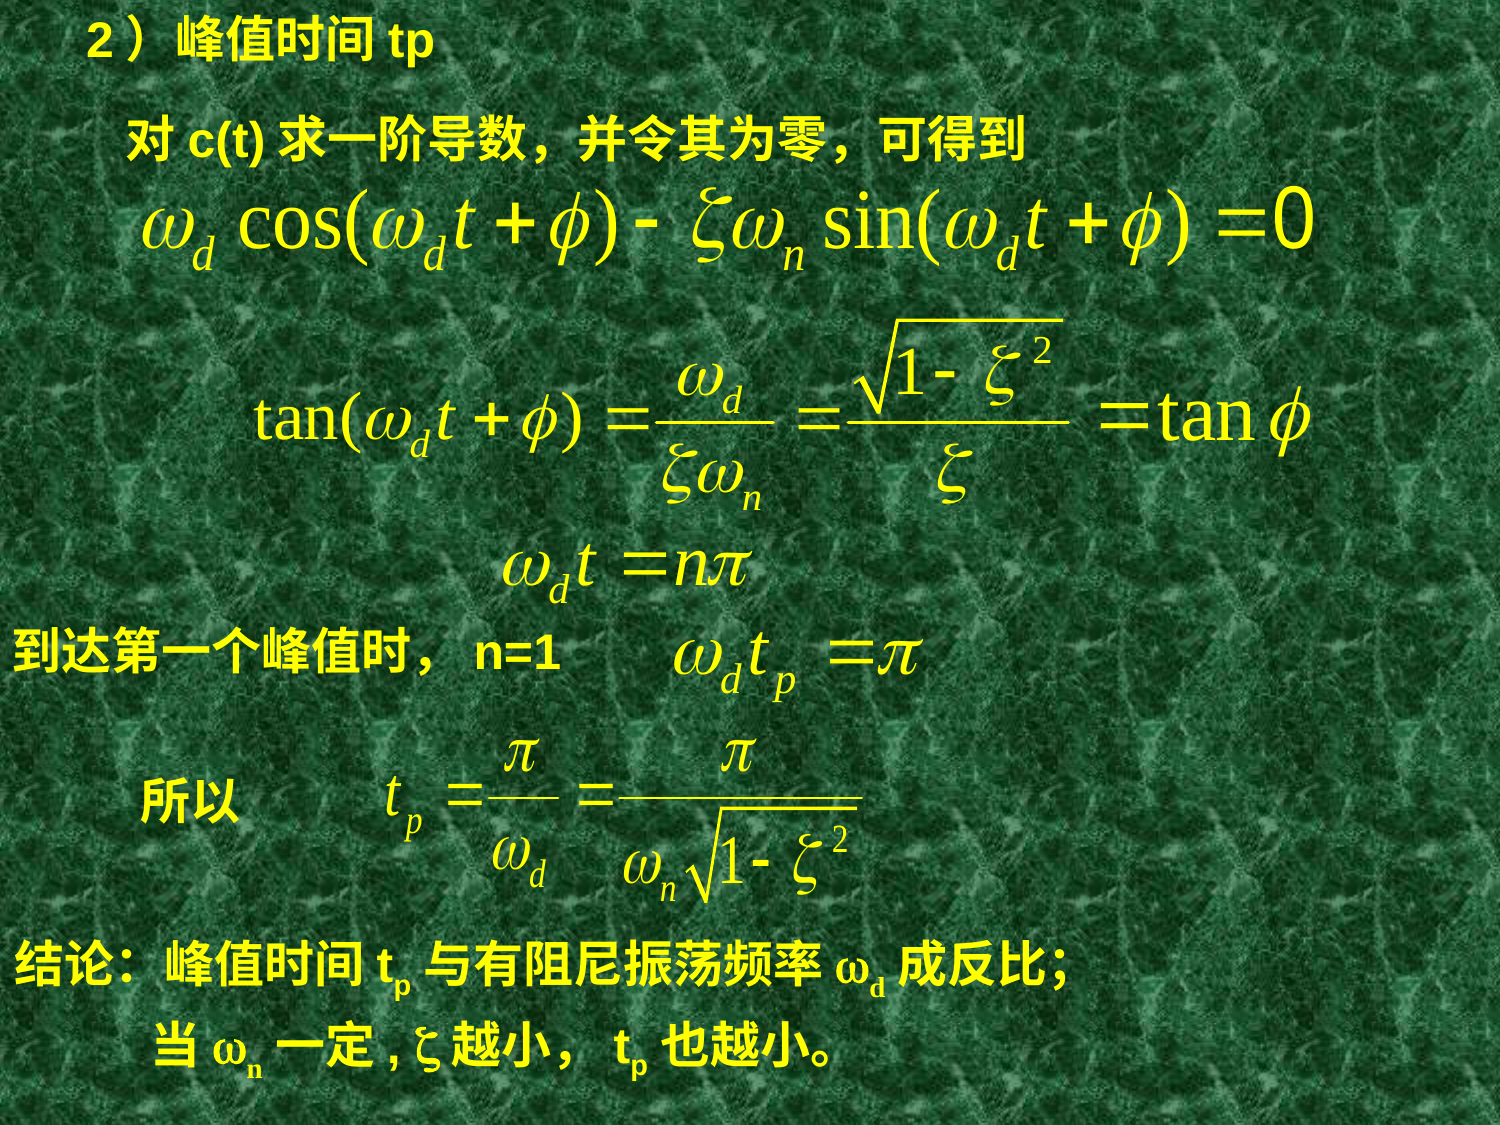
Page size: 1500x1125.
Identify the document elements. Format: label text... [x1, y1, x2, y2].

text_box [1079, 365, 1325, 475]
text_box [661, 599, 941, 718]
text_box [128, 162, 1321, 292]
text_box 对c(t)求一阶导数，并令其为零，可得到 [111, 99, 1043, 175]
text_box 所以 [126, 762, 256, 838]
text_box 2）峰值时间tp [71, 0, 450, 75]
text_box 到达第一个峰值时，n=1 [0, 612, 576, 688]
picture [0, 0, 1500, 1125]
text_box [377, 705, 875, 920]
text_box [491, 512, 771, 622]
text_box 结论：峰值时间tp与有阻尼振荡频率wd成反比； 当wn一定, z越小，tp也越小。 [0, 924, 1438, 1092]
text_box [241, 302, 1084, 525]
